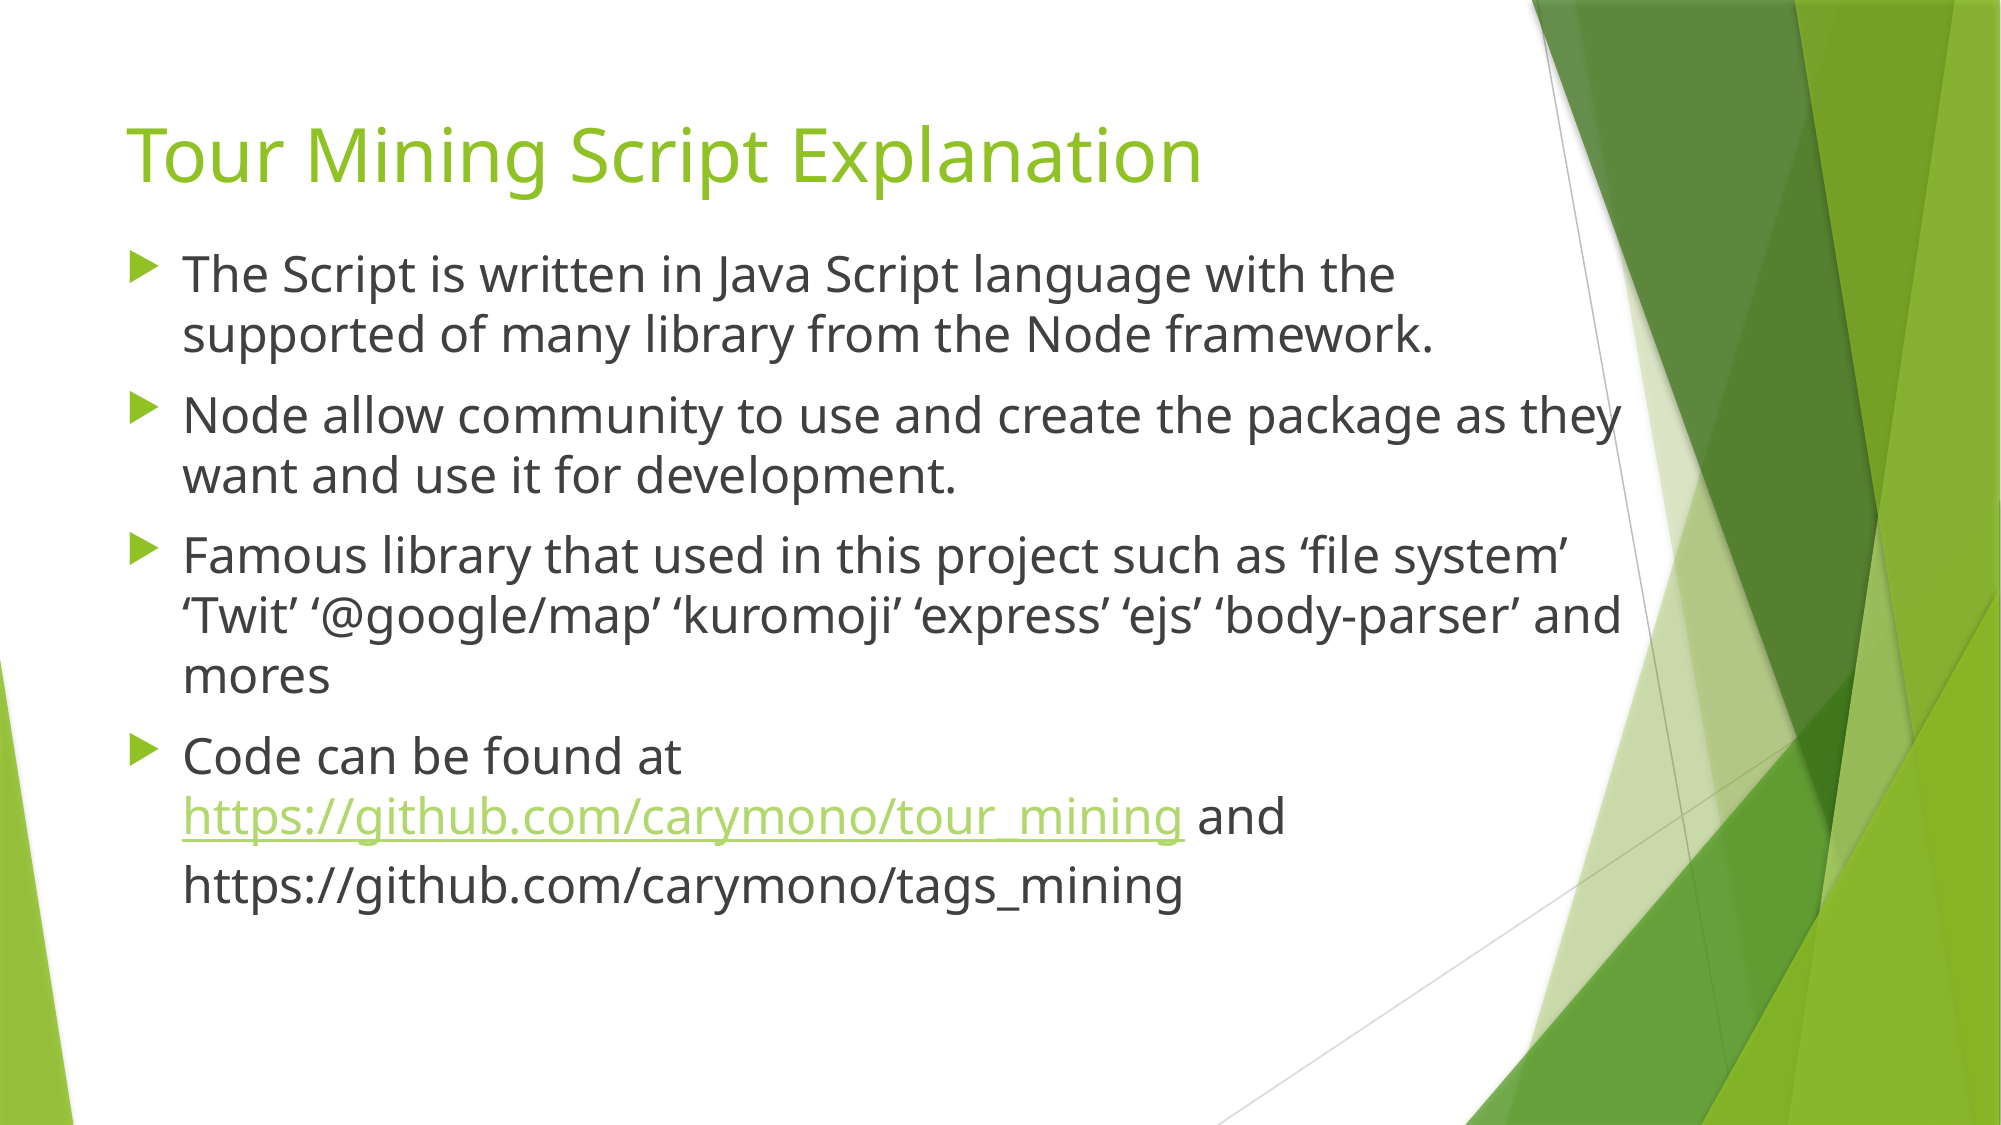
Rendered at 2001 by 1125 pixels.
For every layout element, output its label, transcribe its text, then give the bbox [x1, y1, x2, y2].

title Tour Mining Script Explanation [111, 99, 1522, 234]
list The Script is written in Java Script language with the supported of many library from the Node framework. Node allow community to use and create the package as they want and use it for development. Famous library that used in this project such as ‘file system’ ‘Twit’ ‘@google/map’ ‘kuromoji’ ‘express’ ‘ejs’ ‘body-parser’ and mores Code can be found at https://github.com/carymono/tour_mining and https://github.com/carymono/tags_mining [111, 234, 1650, 872]
